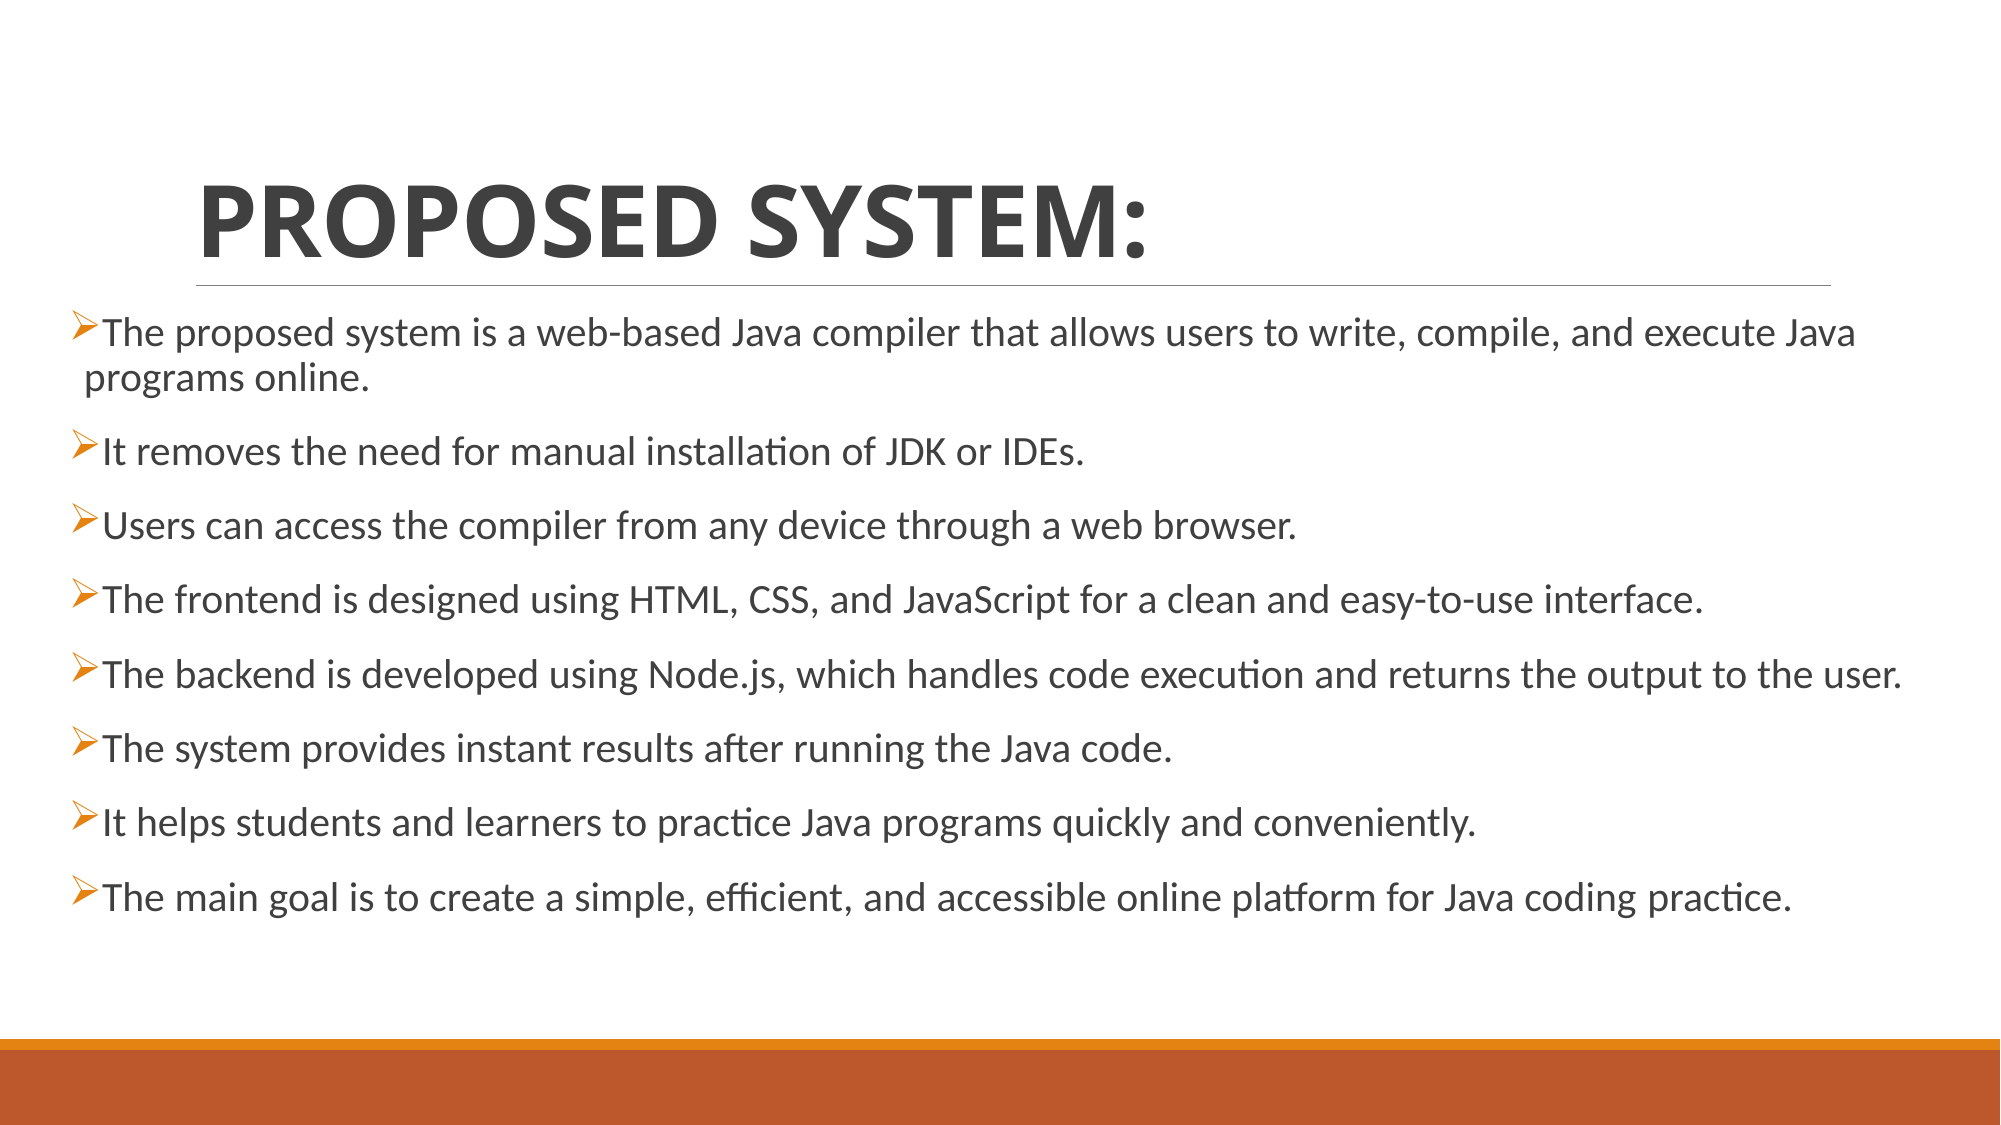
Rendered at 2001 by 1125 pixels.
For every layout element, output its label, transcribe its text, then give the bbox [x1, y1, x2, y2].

title PROPOSED SYSTEM: [180, 47, 1830, 285]
list The proposed system is a web-based Java compiler that allows users to write, compile, and execute Java programs online. It removes the need for manual installation of JDK or IDEs. Users can access the compiler from any device through a web browser. The frontend is designed using HTML, CSS, and JavaScript for a clean and easy-to-use interface. The backend is developed using Node.js, which handles code execution and returns the output to the user. The system provides instant results after running the Java code. It helps students and learners to practice Java programs quickly and conveniently. The main goal is to create a simple, efficient, and accessible online platform for Java coding practice. [68, 302, 1965, 963]
